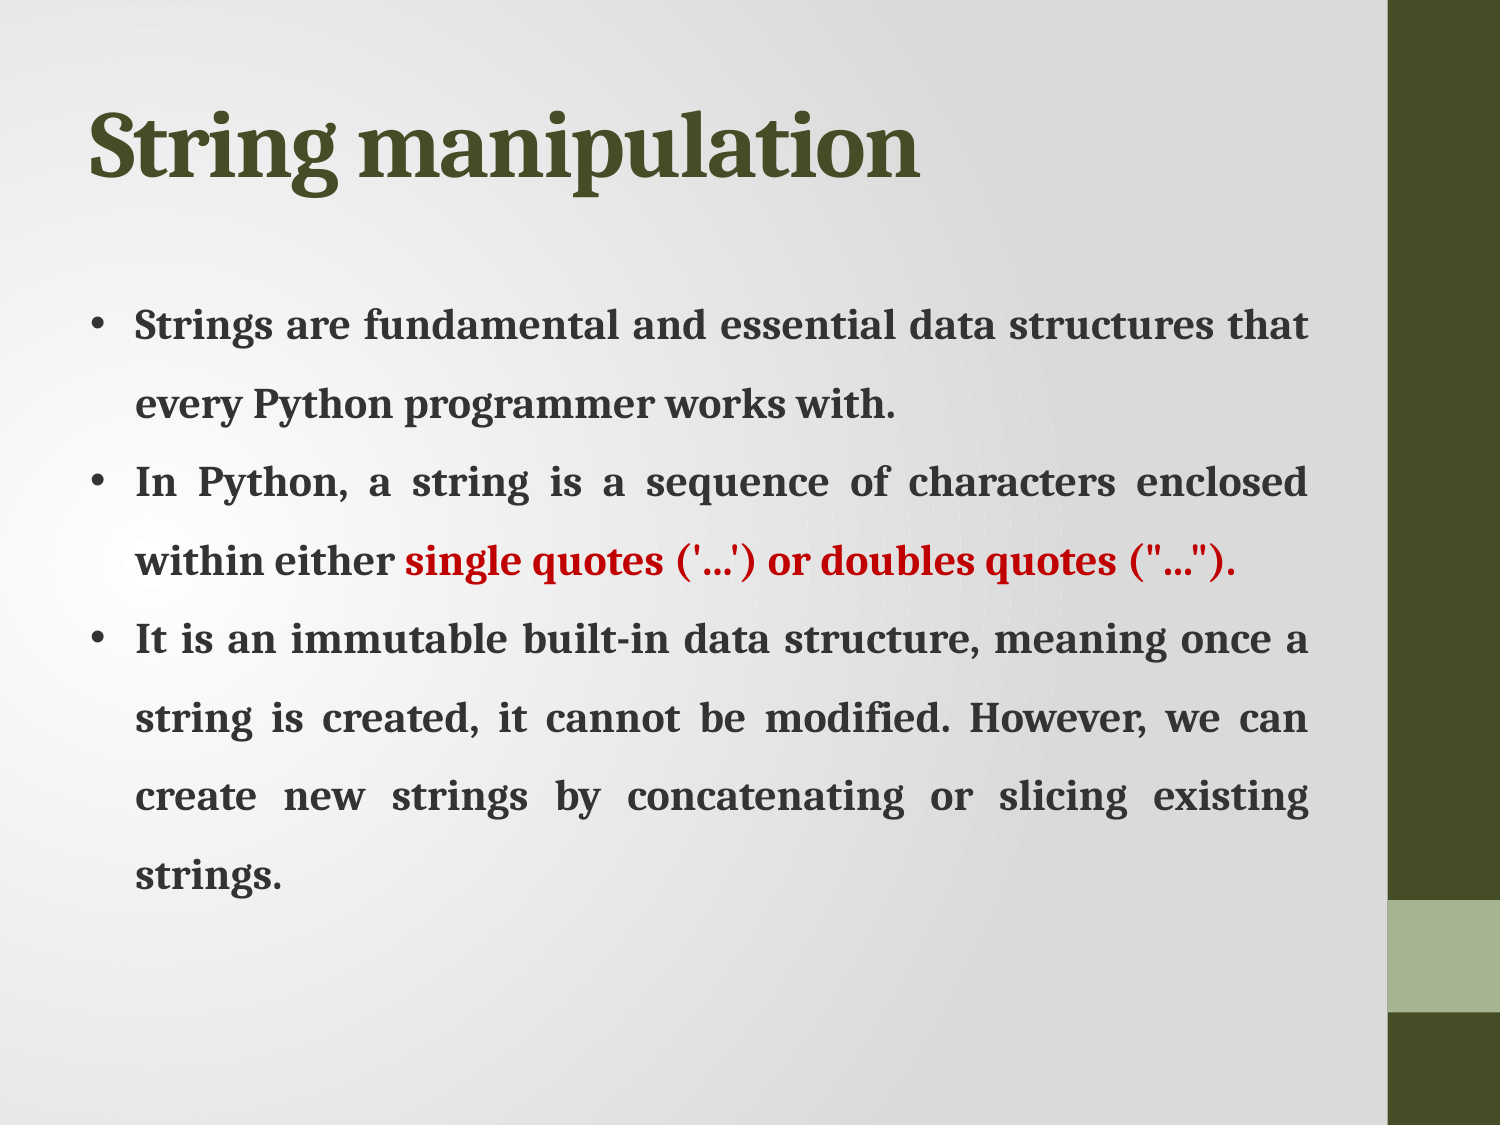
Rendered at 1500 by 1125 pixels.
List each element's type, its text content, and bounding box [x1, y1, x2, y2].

list Strings are fundamental and essential data structures that every Python programmer works with. In Python, a string is a sequence of characters enclosed within either single quotes ('...') or doubles quotes ("..."). It is an immutable built-in data structure, meaning once a string is created, it cannot be modified. However, we can create new strings by concatenating or slicing existing strings. [75, 262, 1325, 1050]
title String manipulation [75, 45, 1325, 233]
